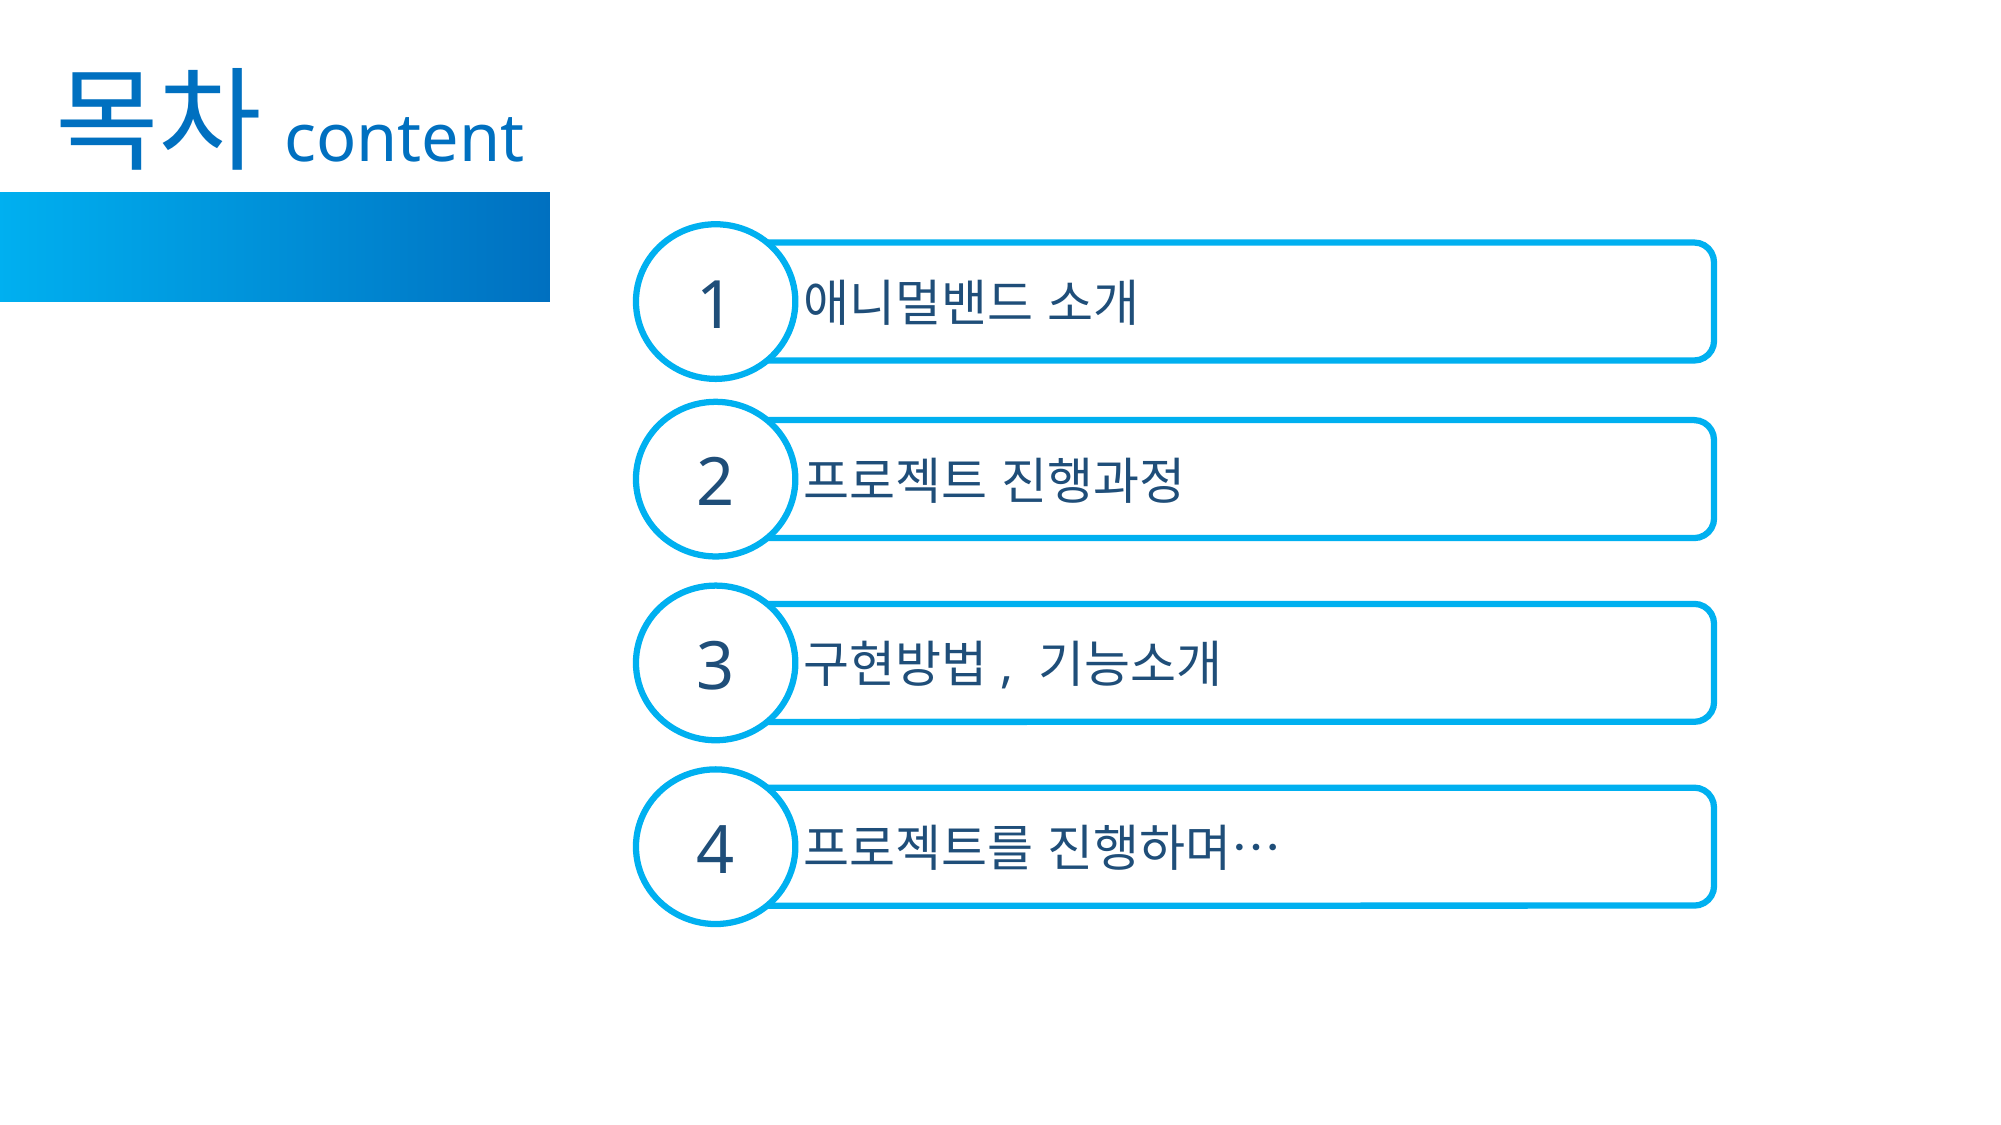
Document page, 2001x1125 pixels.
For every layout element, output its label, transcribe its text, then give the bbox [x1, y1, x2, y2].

text_box 2 [634, 400, 797, 558]
text_box 4 [634, 768, 797, 926]
text_box 1 [634, 223, 797, 380]
text_box 구현방법, 기능소개 [768, 602, 1716, 723]
text_box 3 [634, 584, 797, 742]
text_box 프로젝트를 진행하며… [768, 786, 1716, 907]
text_box [0, 192, 551, 303]
text_box 애니멀밴드 소개 [769, 241, 1716, 362]
text_box 목차 content [40, 41, 1000, 191]
text_box 프로젝트 진행과정 [768, 419, 1716, 540]
